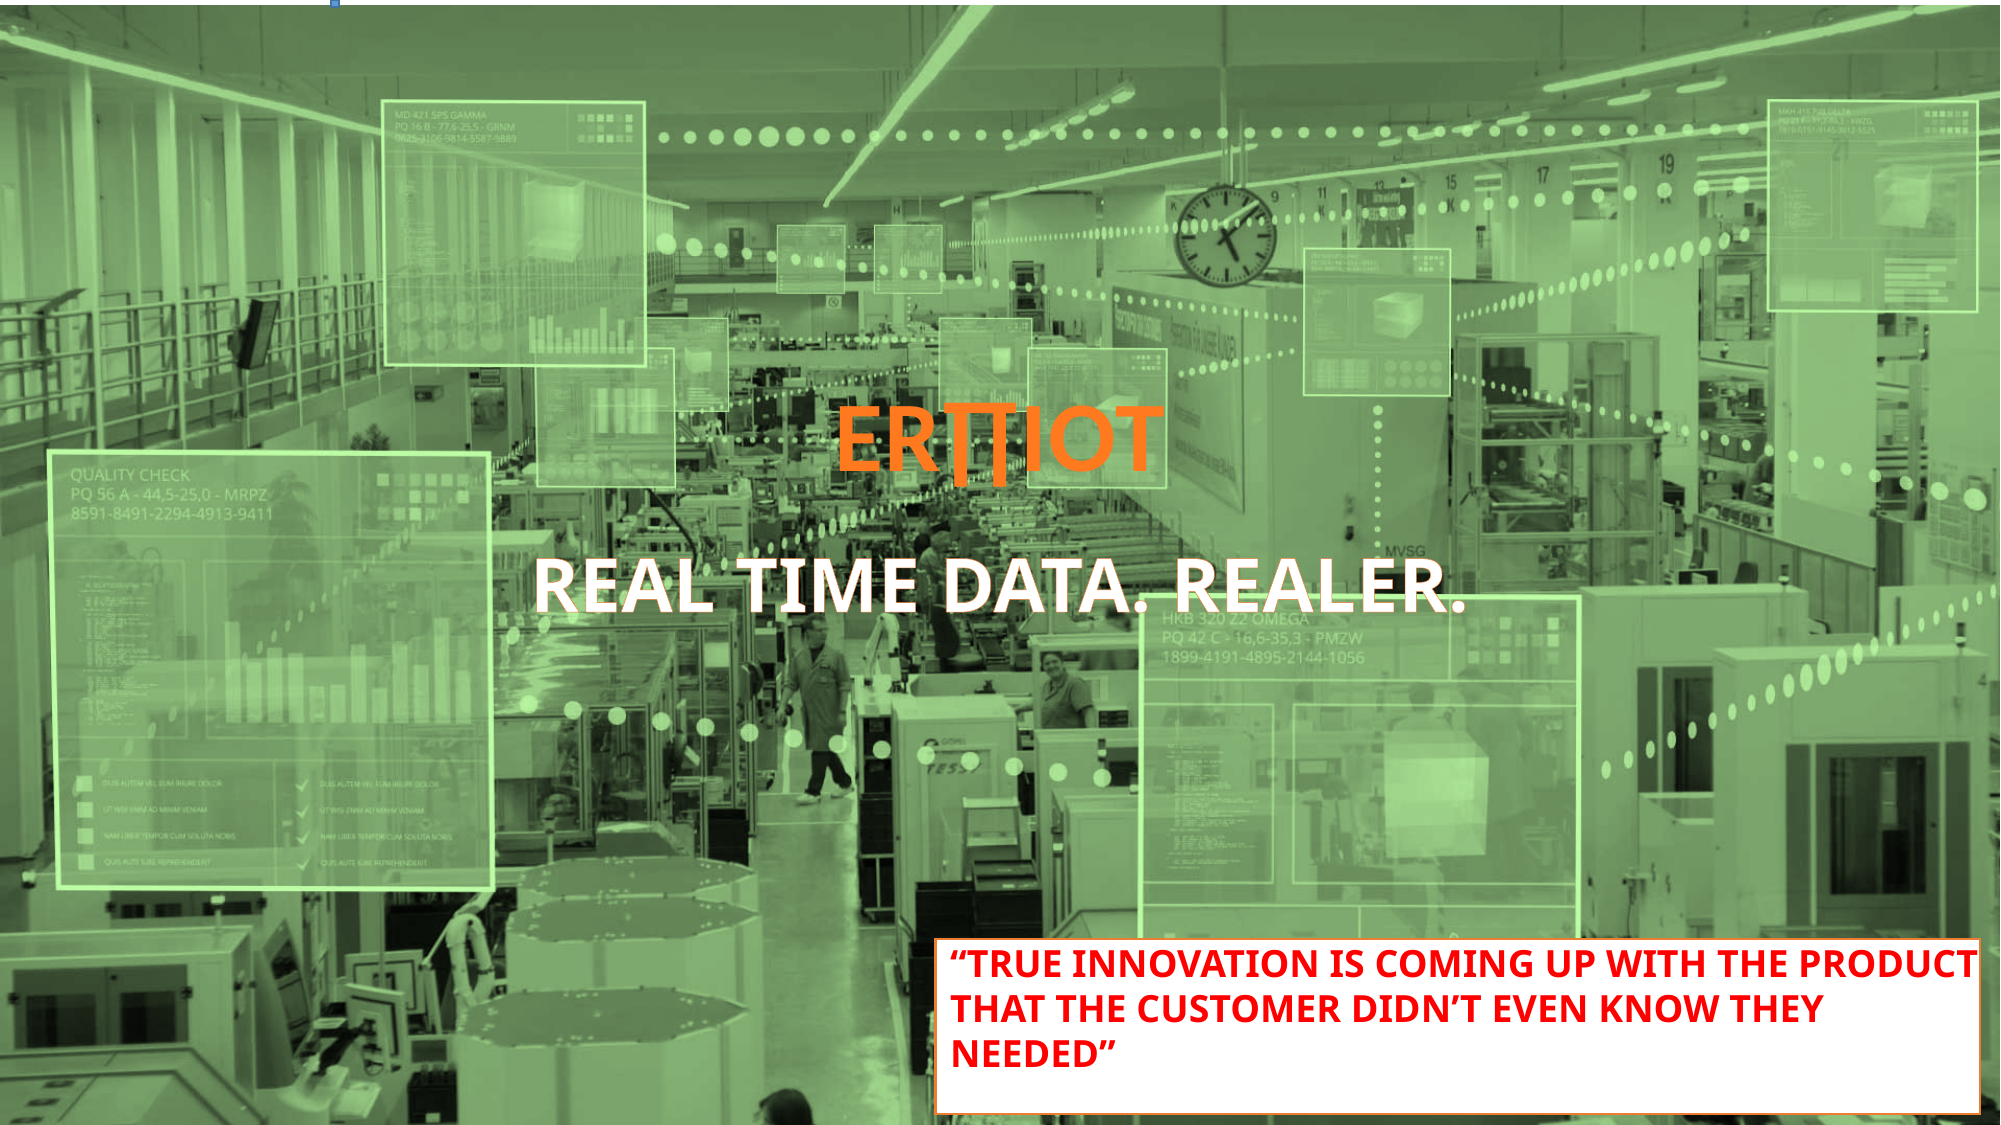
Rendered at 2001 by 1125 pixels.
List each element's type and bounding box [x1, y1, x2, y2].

picture [0, 5, 2000, 1125]
text_box [330, 0, 340, 5]
